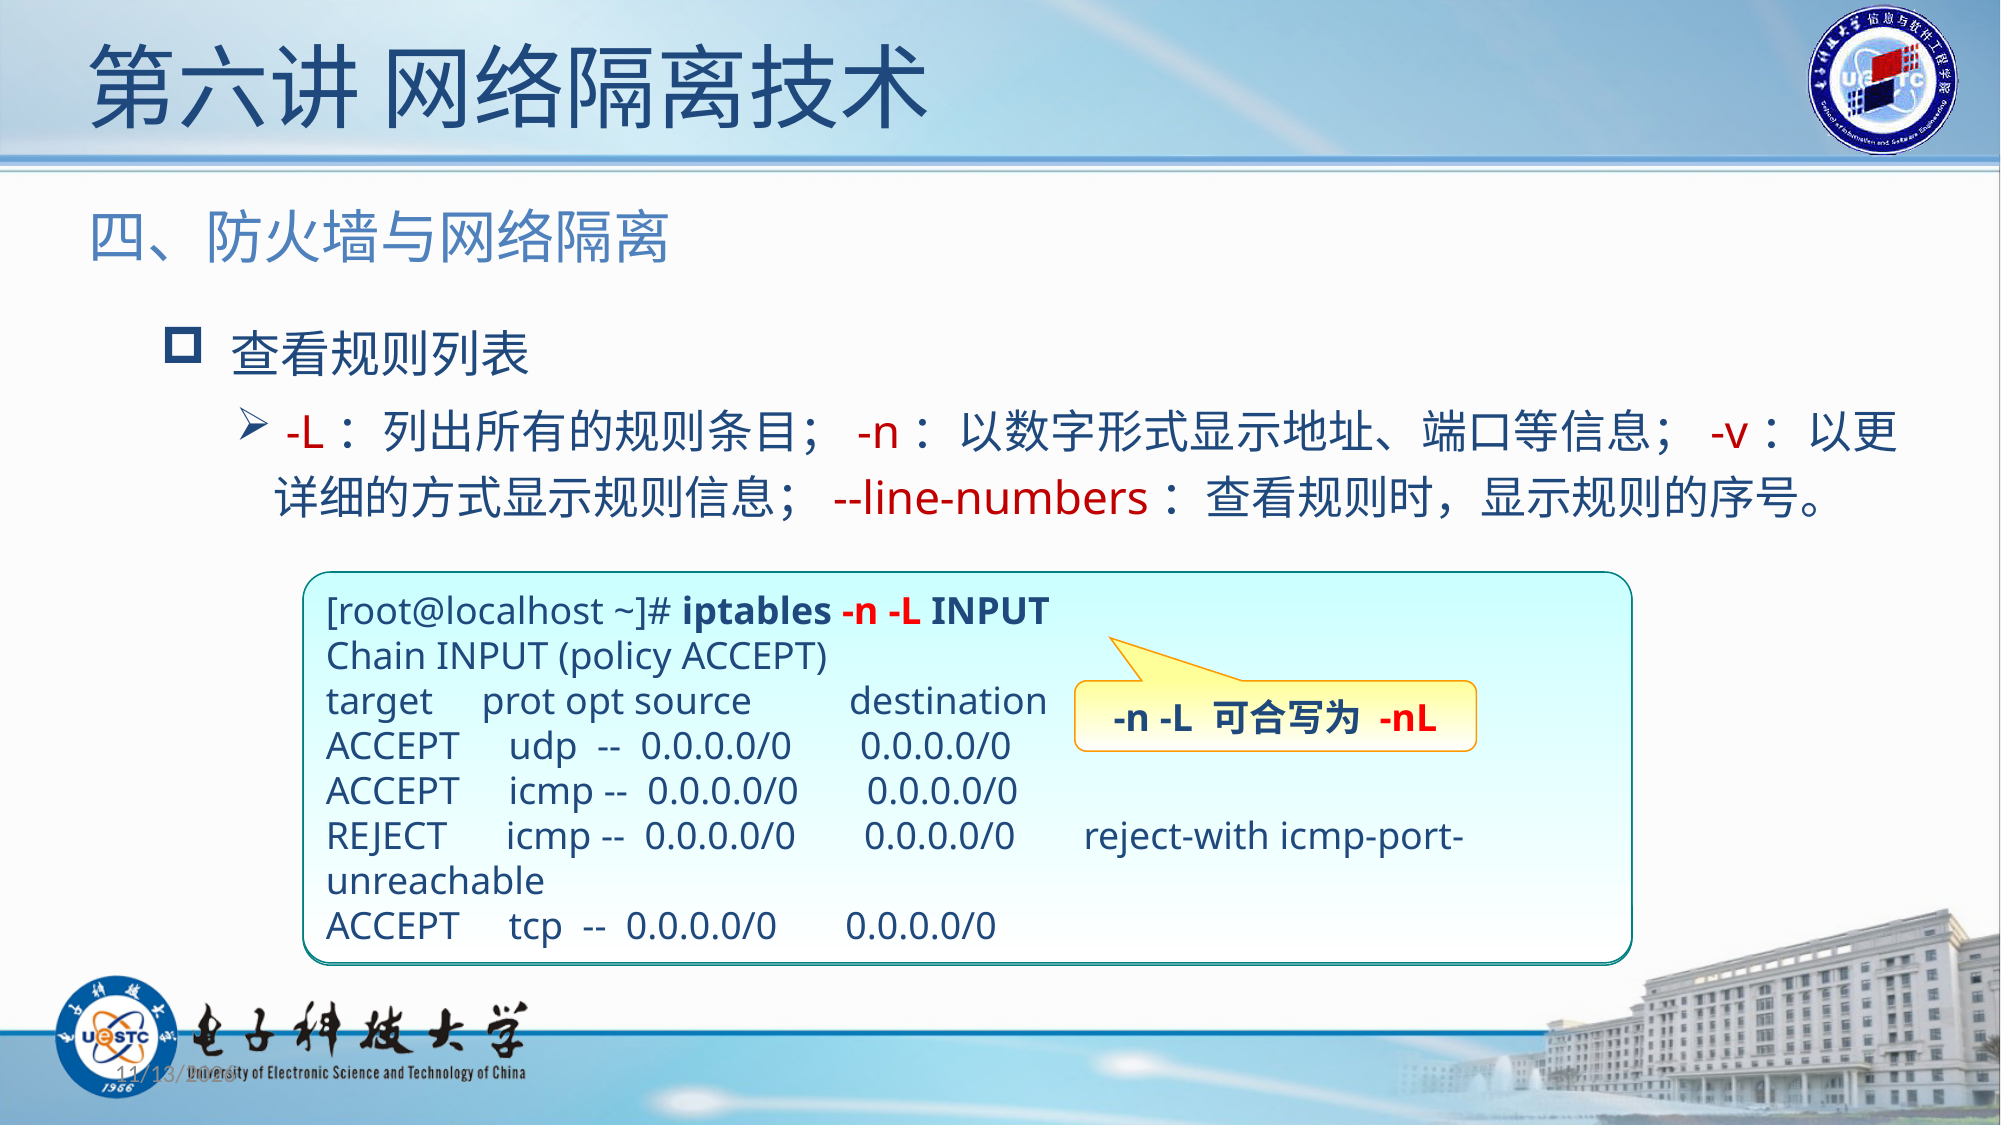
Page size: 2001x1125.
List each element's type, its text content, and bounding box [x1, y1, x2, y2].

picture [0, 0, 2001, 1125]
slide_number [99, 1042, 567, 1103]
text_box [root@localhost ~]# iptables -n -L INPUT Chain INPUT (policy ACCEPT) target prot opt source destination ACCEPT udp -- 0.0.0.0/0 0.0.0.0/0 ACCEPT icmp -- 0.0.0.0/0 0.0.0.0/0 REJECT icmp -- 0.0.0.0/0 0.0.0.0/0 reject-with icmp-port-unreachable ACCEPT tcp -- 0.0.0.0/0 0.0.0.0/0 [303, 572, 1632, 963]
text_box [root@localhost ~]# iptables -L INPUT --line-numbers Chain INPUT (policy ACCEPT) num target prot opt source destination 1 ACCEPT udp -- anywhere anywhere 2 ACCEPT icmp -- anywhere anywhere 3 REJECT icmp -- anywhere anywhere reject-with icmp-port-unreachable 4 ACCEPT tcp -- anywhere anywhere [304, 943, 1632, 966]
text_box 四、防火墙与网络隔离 [74, 192, 687, 278]
list 查看规则列表 -L：列出所有的规则条目；-n：以数字形式显示地址、端口等信息；-v：以更详细的方式显示规则信息；--line-numbers：查看规则时，显示规则的序号。 [70, 302, 1914, 965]
text_box -n -L 可合写为 -nL [1074, 637, 1477, 752]
title 第六讲 网络隔离技术 [70, 12, 1725, 159]
